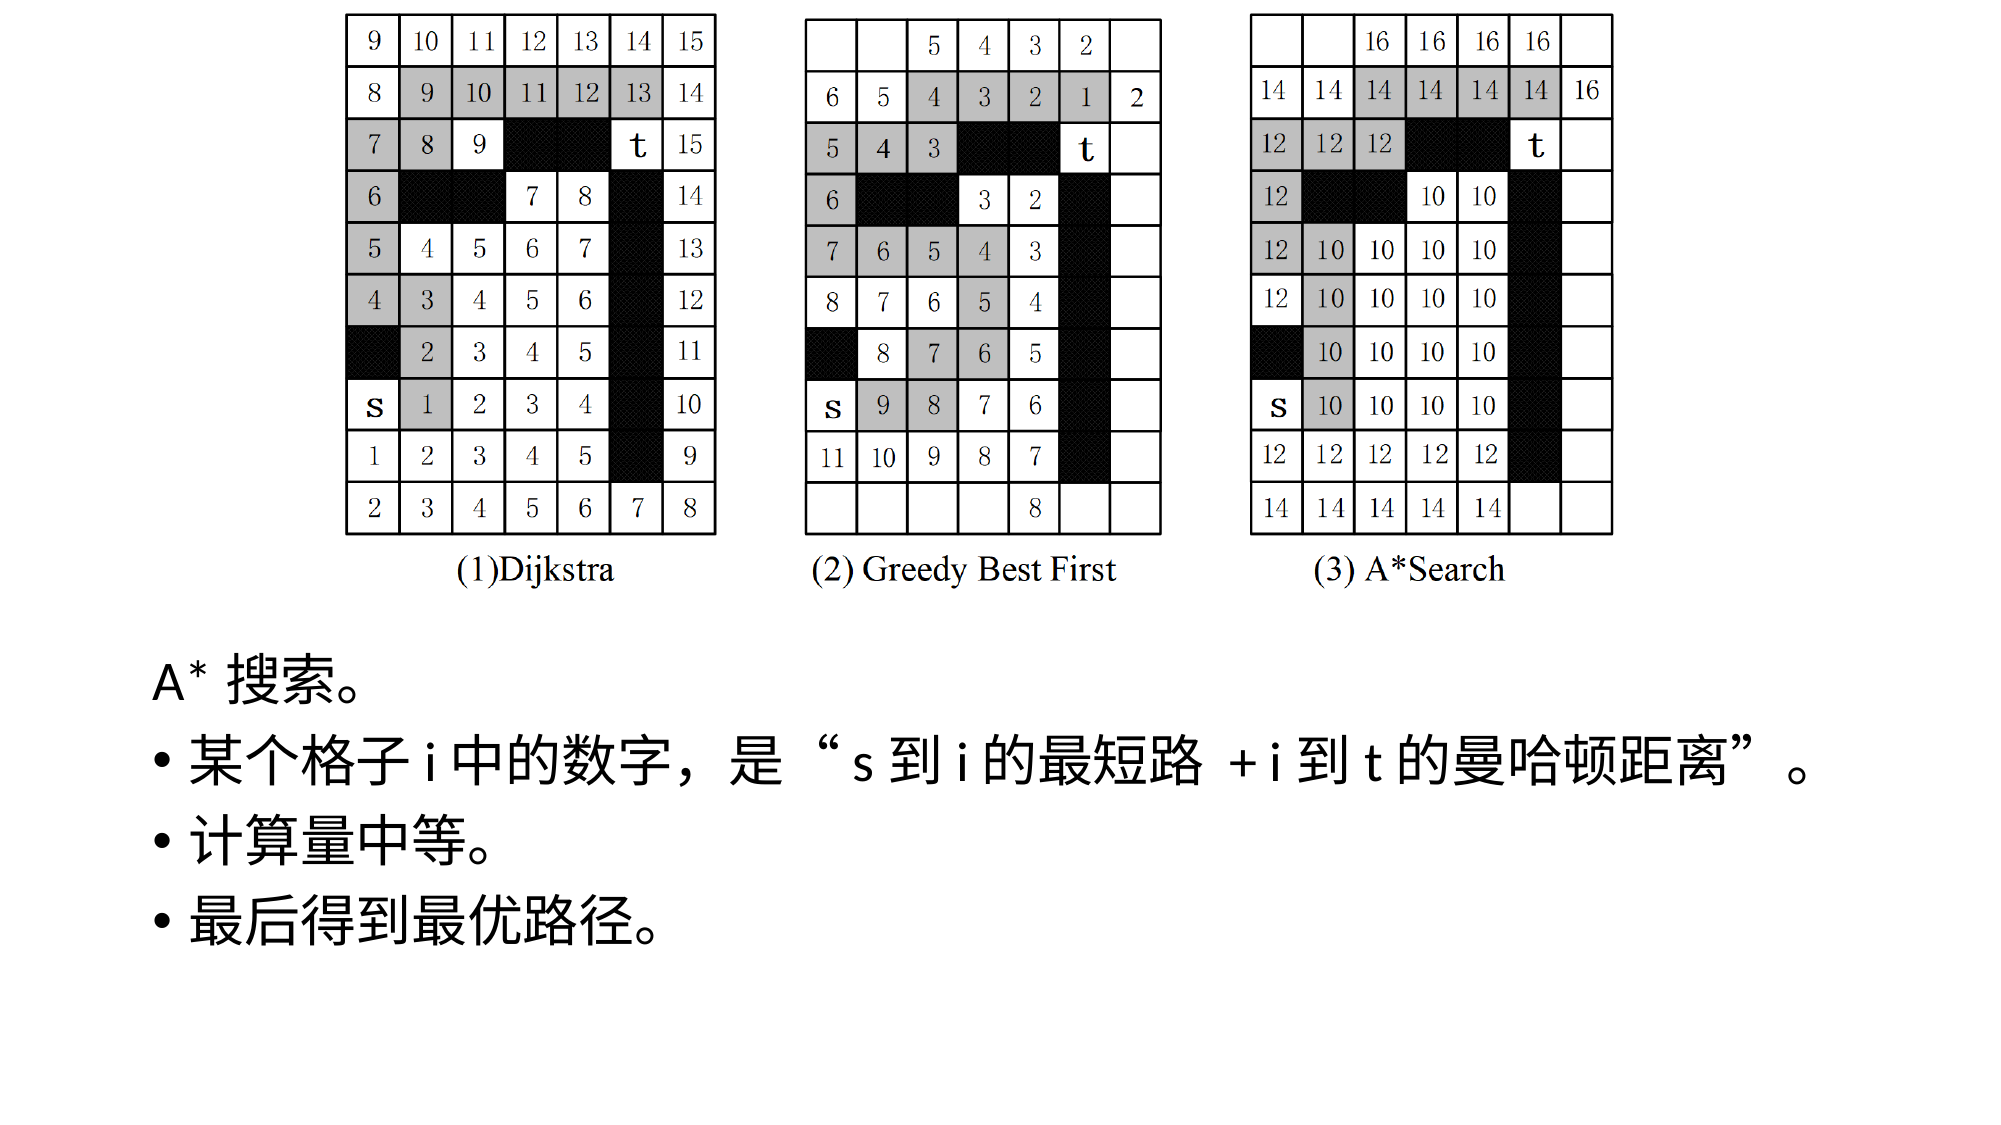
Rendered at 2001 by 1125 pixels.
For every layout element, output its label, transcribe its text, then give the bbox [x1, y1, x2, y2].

list A*搜索。 某个格子i中的数字，是“s到i的最短路 + i到t的曼哈顿距离”。 计算量中等。 最后得到最优路径。 [137, 645, 1863, 1014]
picture [338, 7, 1626, 597]
